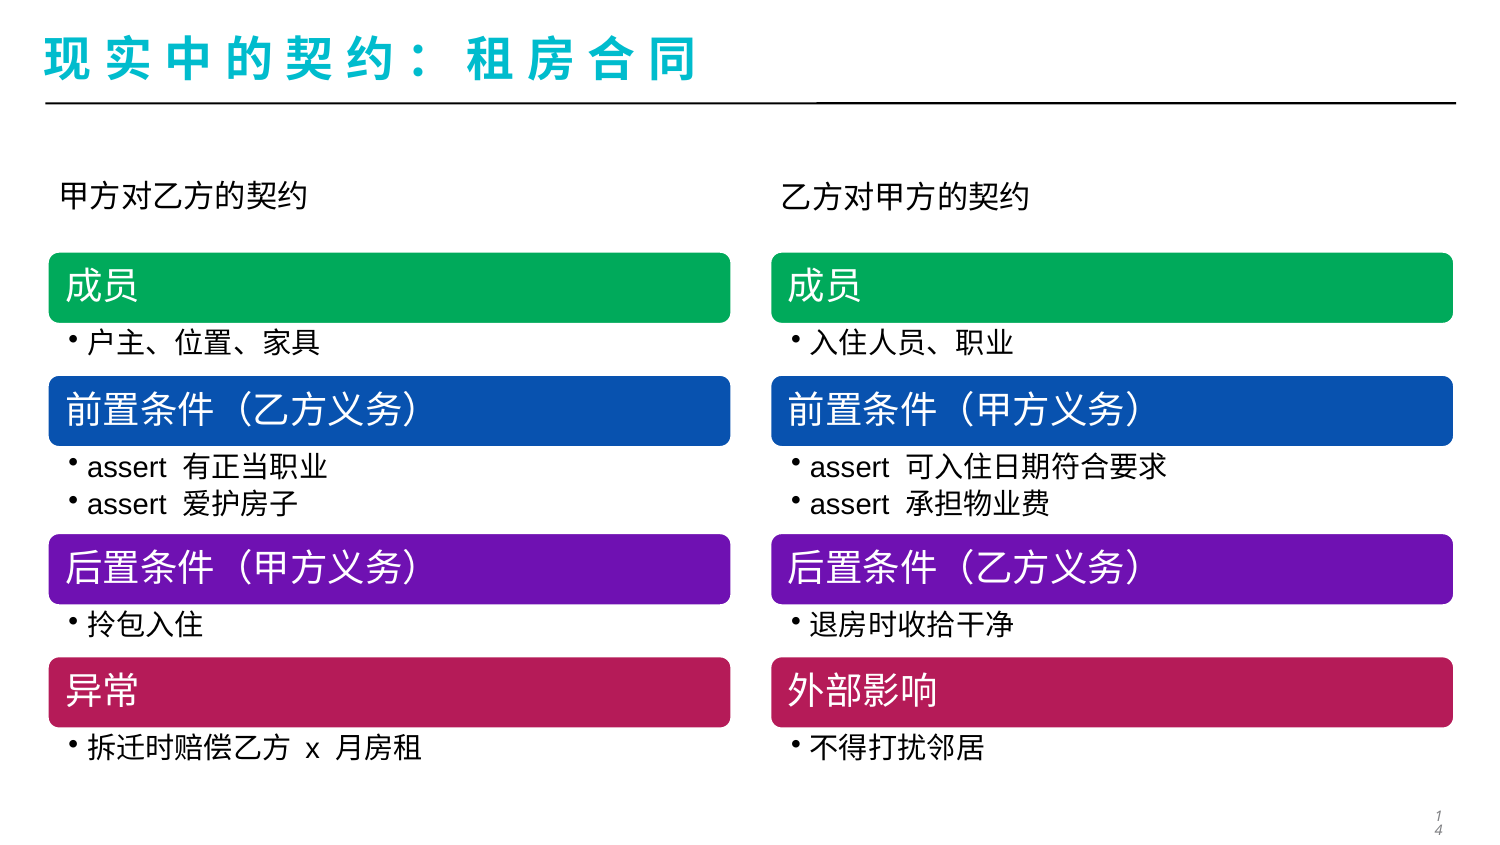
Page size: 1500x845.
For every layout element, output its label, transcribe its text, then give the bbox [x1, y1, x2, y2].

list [46, 244, 733, 785]
slide_number 14 [1425, 801, 1457, 827]
title 现实中的契约：租房合同 [43, 26, 1457, 89]
text_box 乙方对甲方的契约 [766, 169, 1333, 222]
text_box 甲方对乙方的契约 [43, 168, 611, 221]
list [768, 244, 1456, 785]
